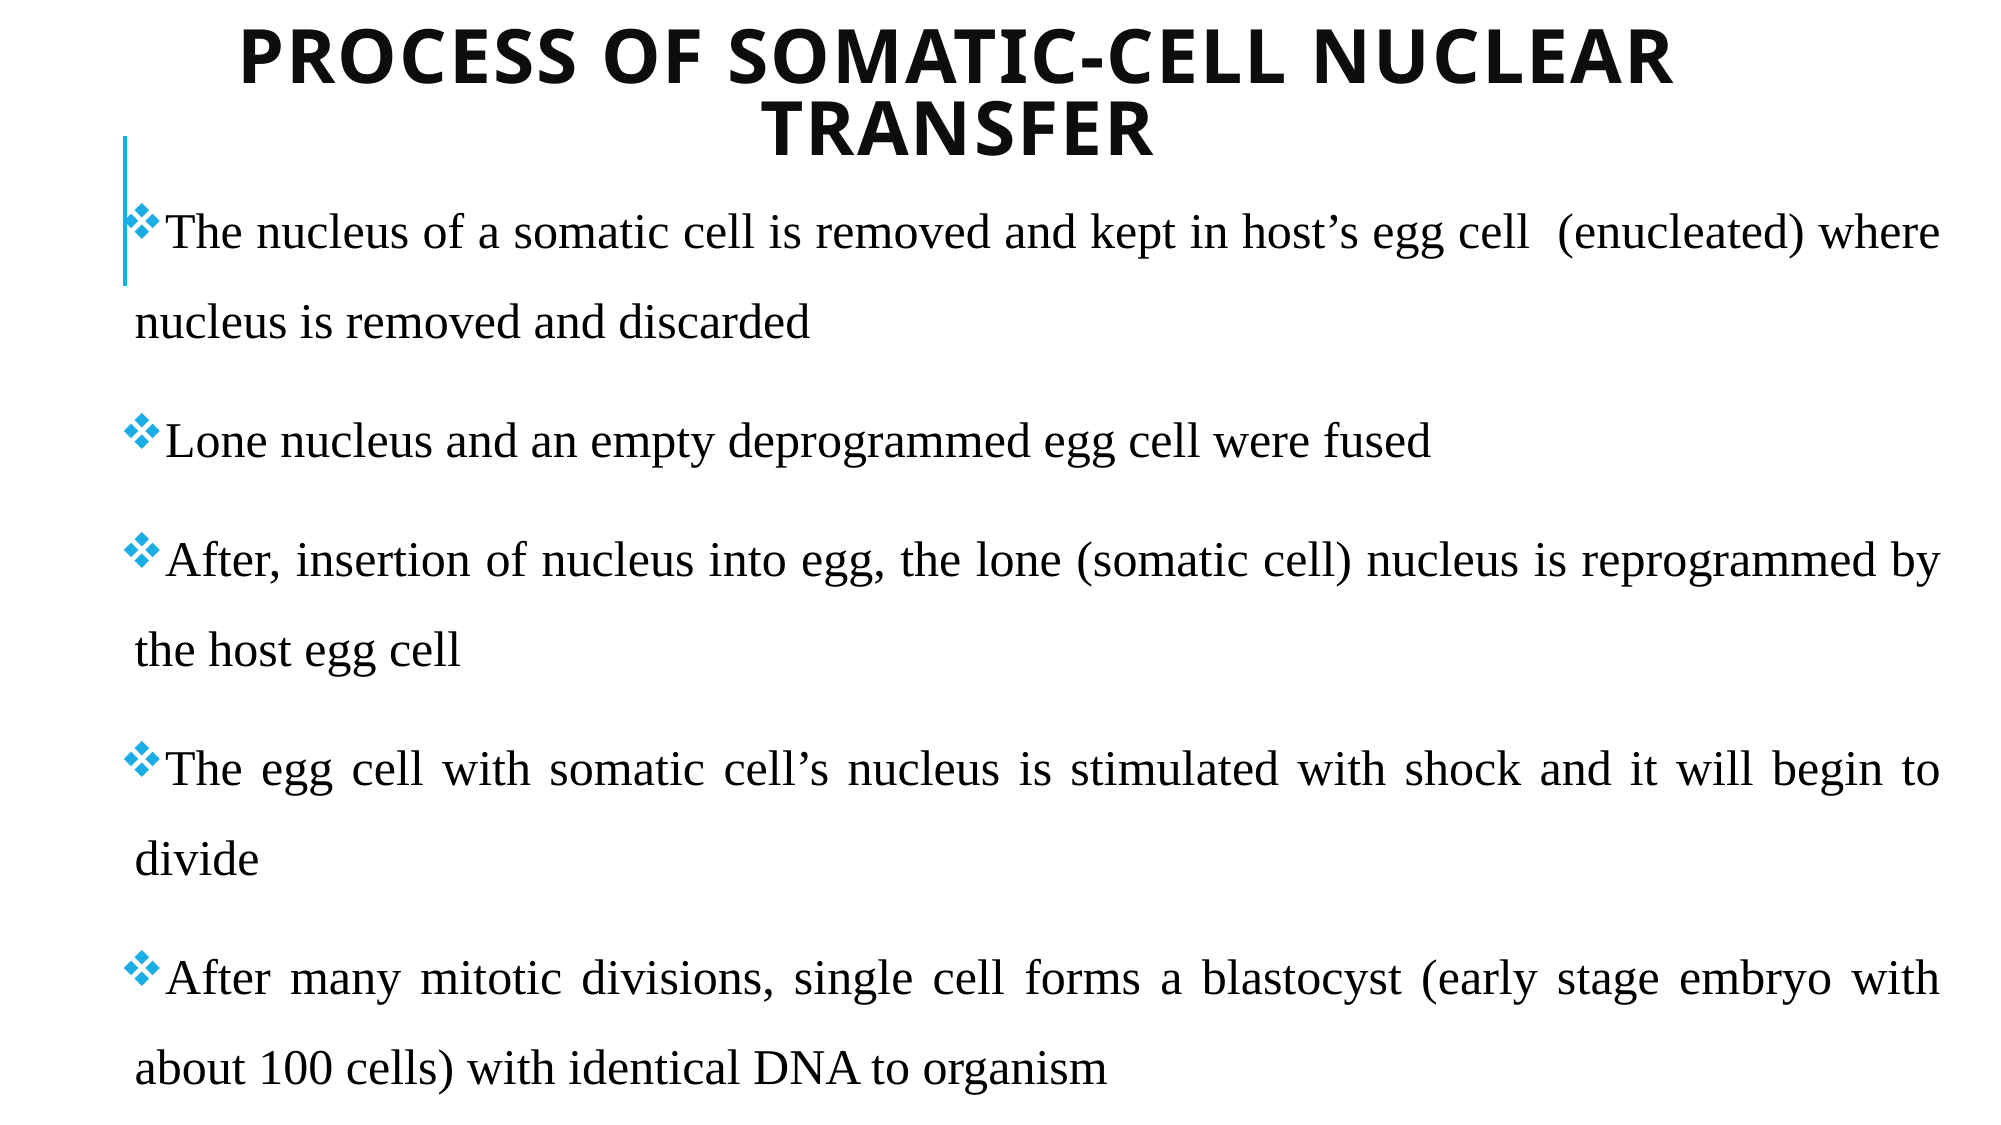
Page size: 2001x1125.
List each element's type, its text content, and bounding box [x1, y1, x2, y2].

title Process of Somatic-cell nuclear transfer [186, 35, 1729, 160]
list The nucleus of a somatic cell is removed and kept in host’s egg cell (enucleated) where nucleus is removed and discarded Lone nucleus and an empty deprogrammed egg cell were fused After, insertion of nucleus into egg, the lone (somatic cell) nucleus is reprogrammed by the host egg cell The egg cell with somatic cell’s nucleus is stimulated with shock and it will begin to divide After many mitotic divisions, single cell forms a blastocyst (early stage embryo with about 100 cells) with identical DNA to organism [112, 160, 1950, 849]
